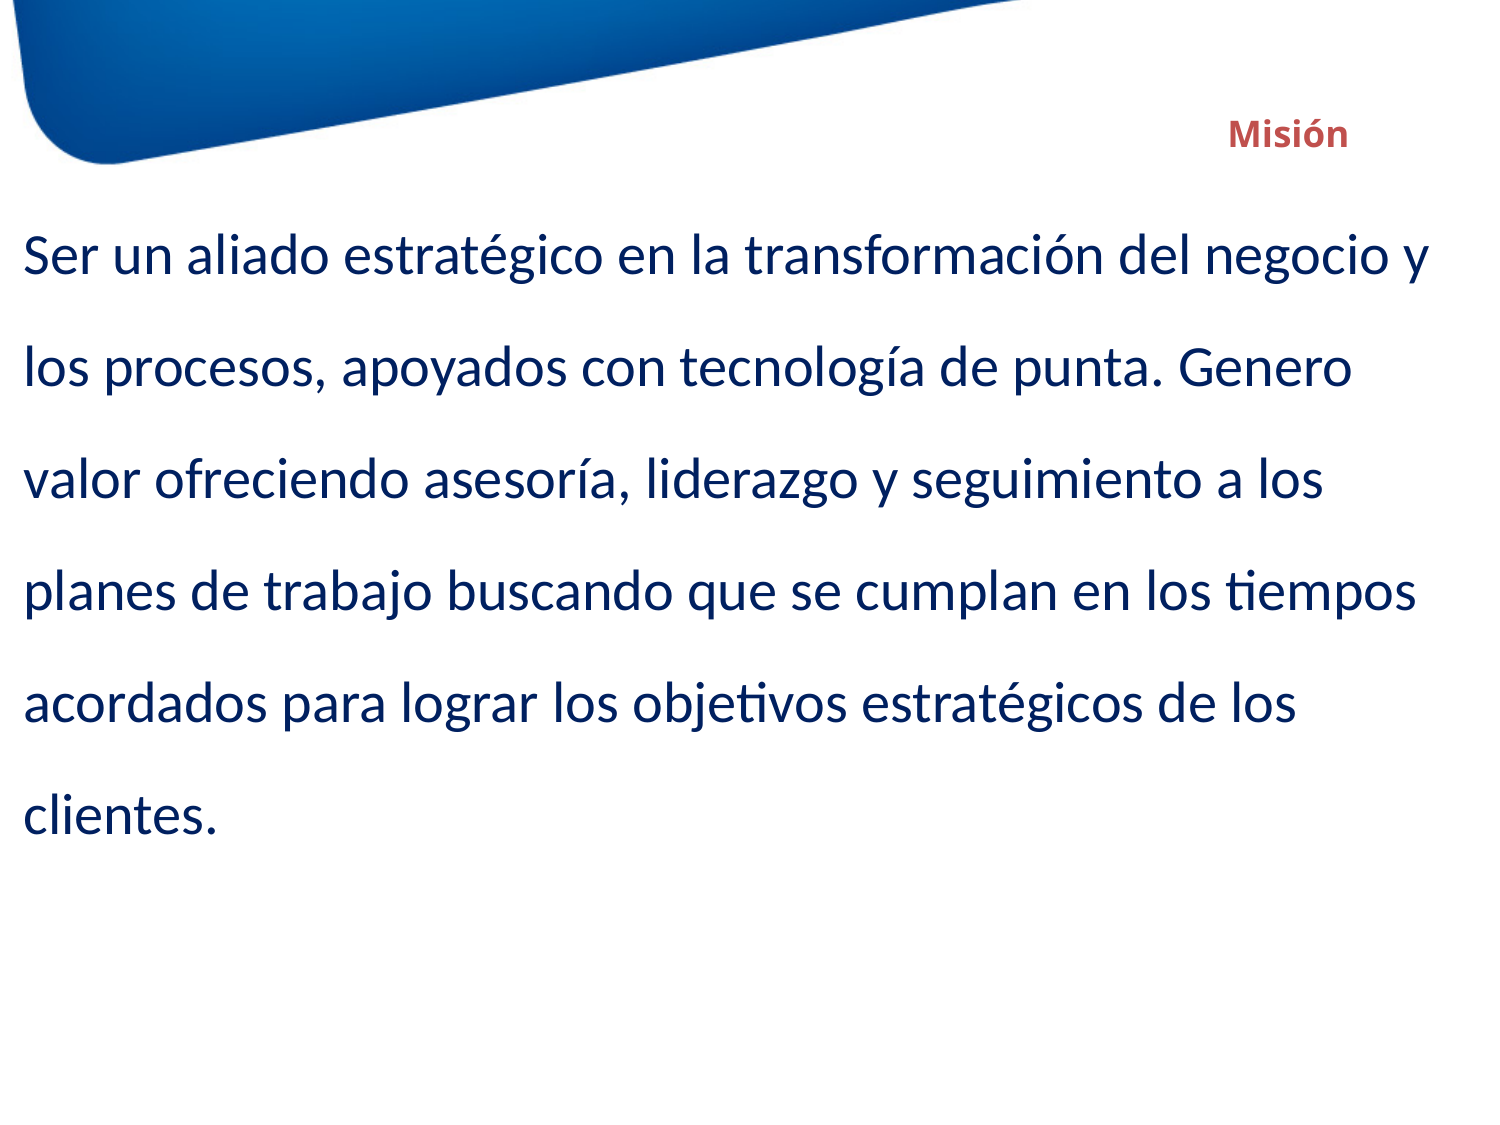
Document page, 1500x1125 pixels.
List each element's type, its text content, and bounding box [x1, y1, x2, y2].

title Misión [337, 103, 1365, 163]
picture [0, 0, 1500, 1125]
list Ser un aliado estratégico en la transformación del negocio y los procesos, apoyados con tecnología de punta. Genero valor ofreciendo asesoría, liderazgo y seguimiento a los planes de trabajo buscando que se cumplan en los tiempos acordados para lograr los objetivos estratégicos de los clientes. [8, 166, 1479, 1101]
